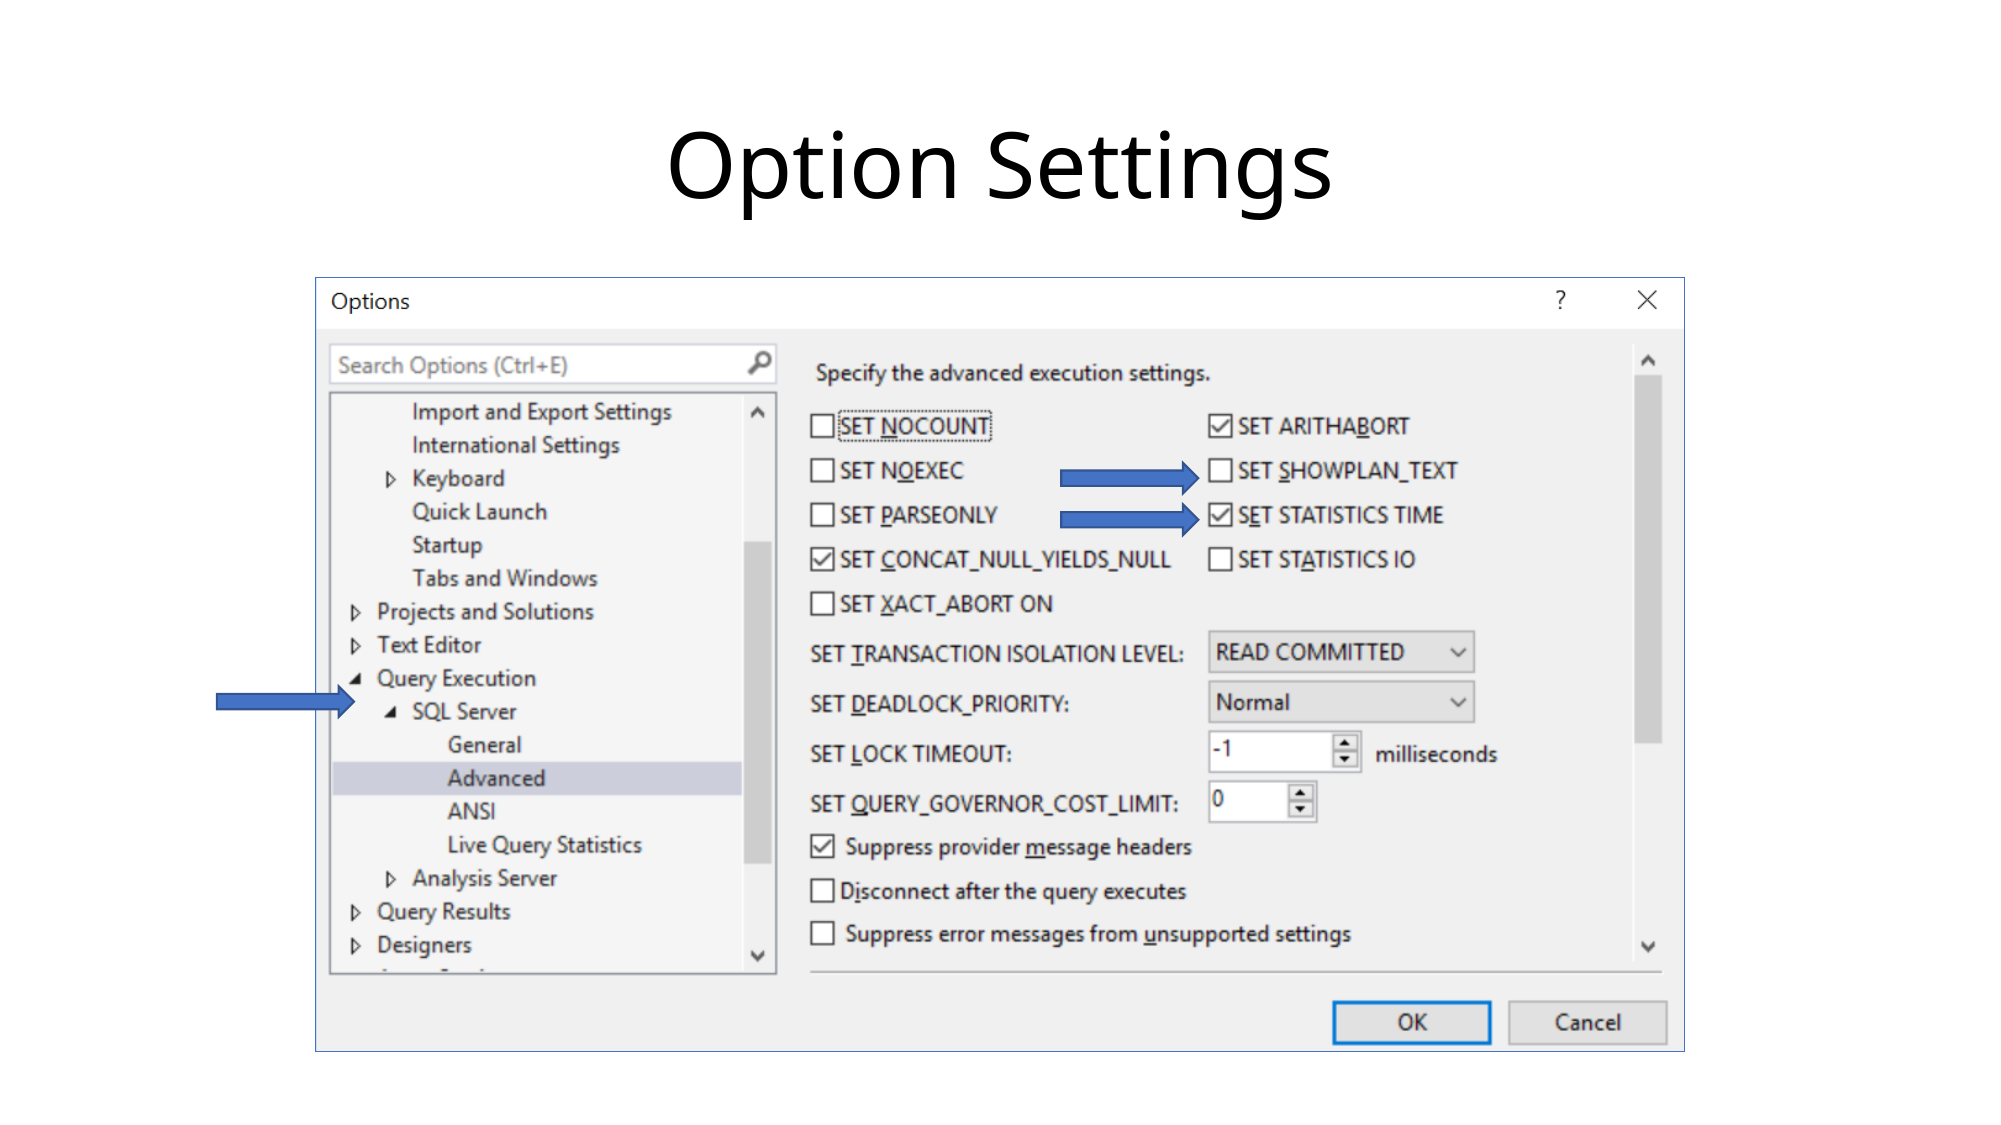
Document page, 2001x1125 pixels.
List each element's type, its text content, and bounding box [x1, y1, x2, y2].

text_box [215, 692, 315, 711]
picture [315, 277, 1685, 1052]
title Option Settings [137, 59, 1863, 278]
